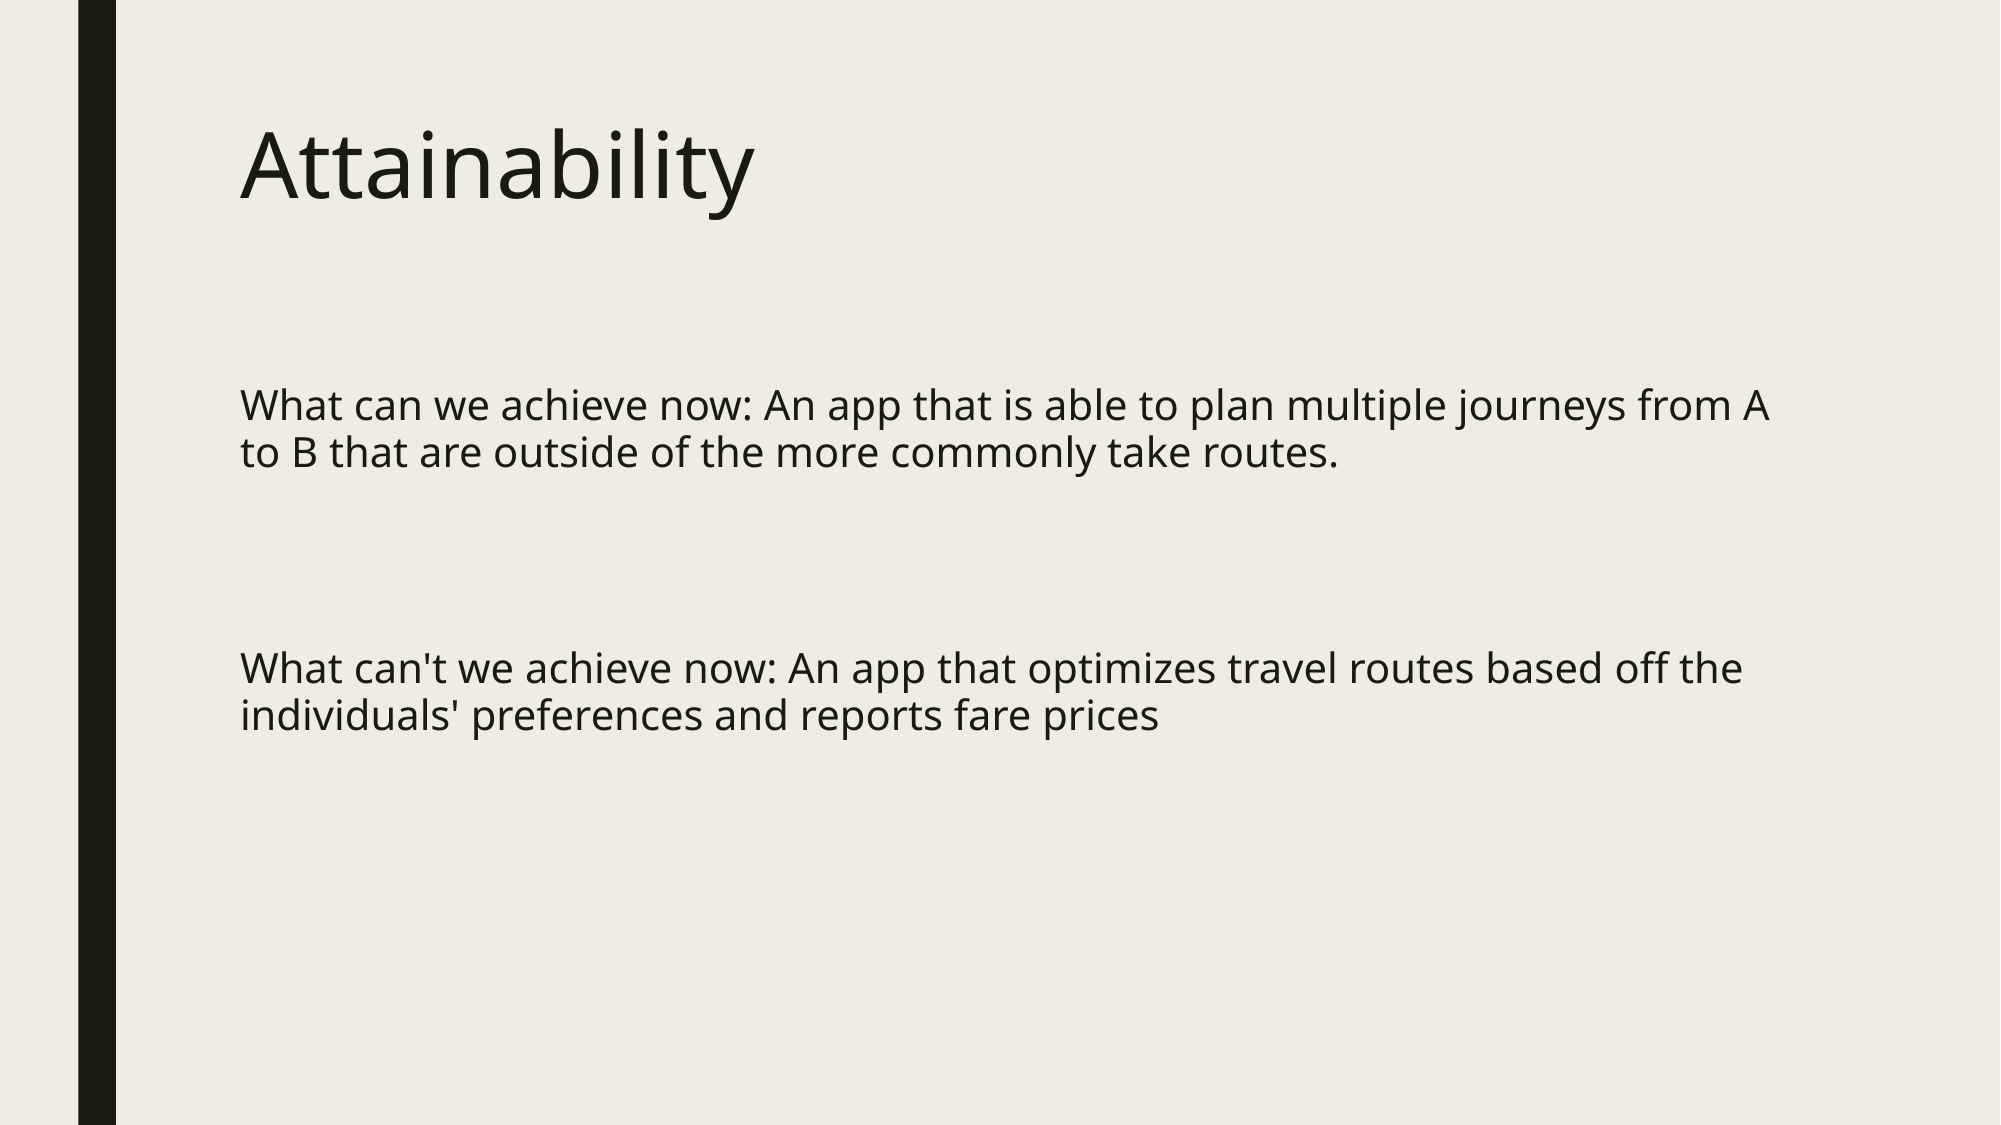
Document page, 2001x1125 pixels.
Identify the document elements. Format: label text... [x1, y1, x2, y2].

list What can we achieve now: An app that is able to plan multiple journeys from A to B that are outside of the more commonly take routes. What can't we achieve now: An app that optimizes travel routes based off the individuals' preferences and reports fare prices [225, 375, 1800, 963]
title Attainability [225, 112, 1800, 357]
